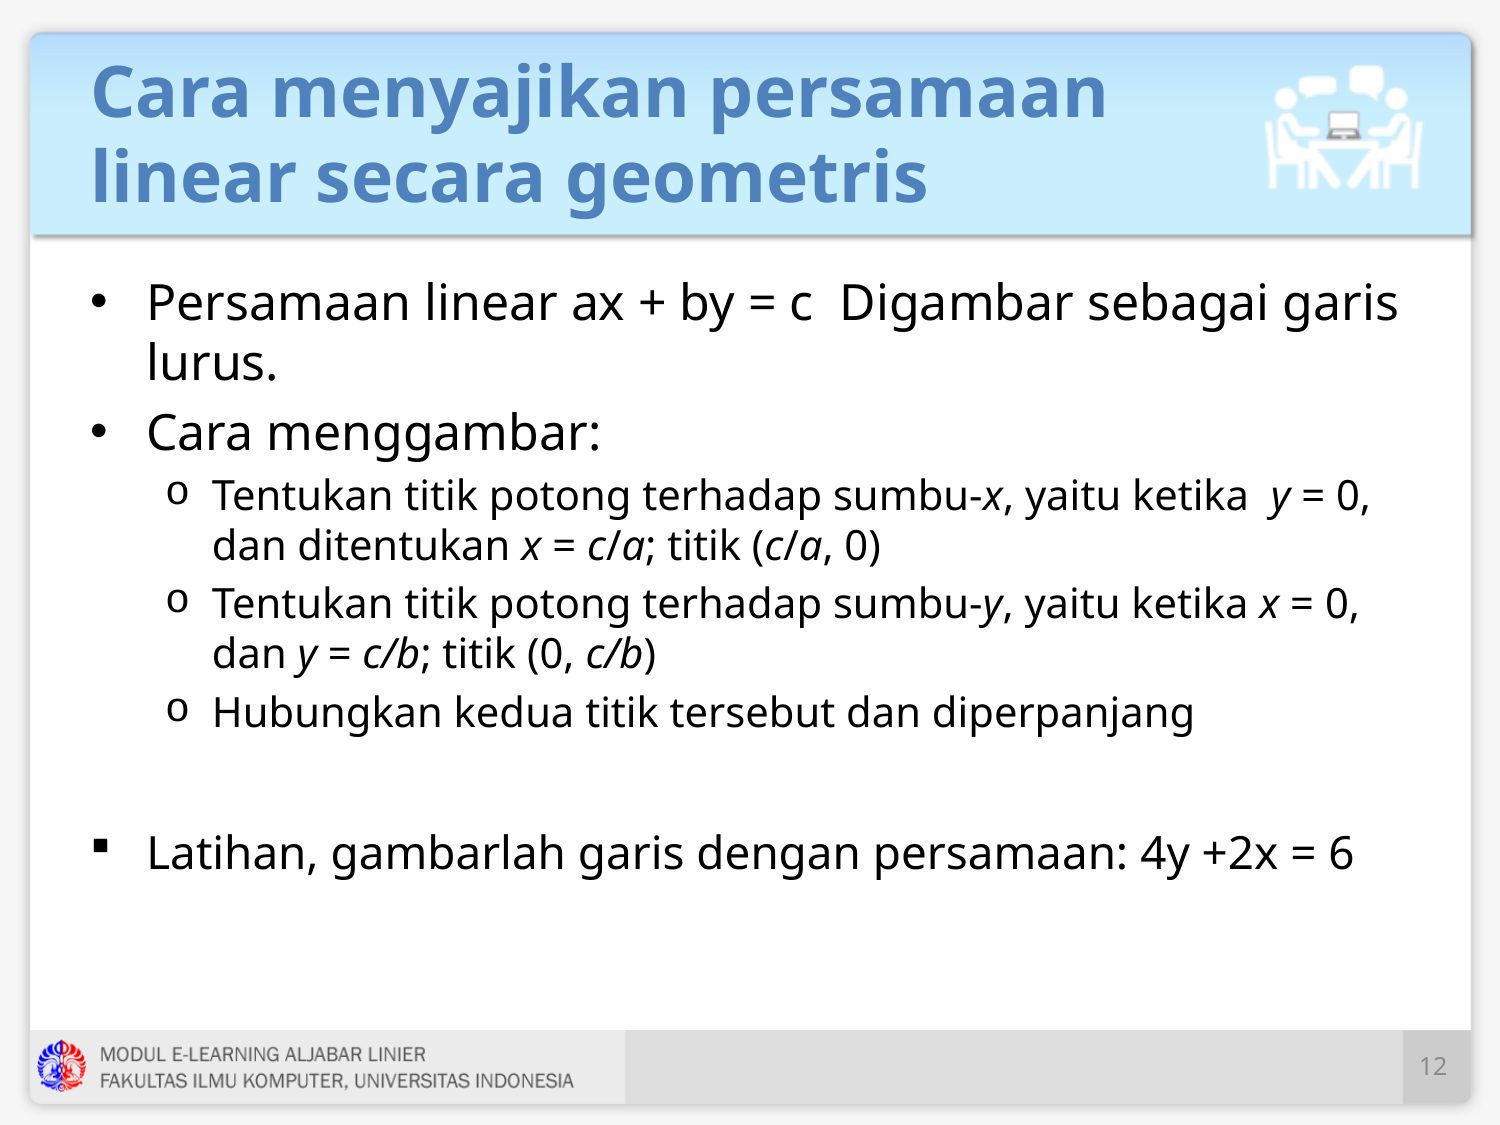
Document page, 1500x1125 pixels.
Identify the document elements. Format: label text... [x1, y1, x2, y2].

list Persamaan linear ax + by = c Digambar sebagai garis lurus. Cara menggambar: Tentukan titik potong terhadap sumbu-x, yaitu ketika y = 0, dan ditentukan x = c/a; titik (c/a, 0) Tentukan titik potong terhadap sumbu-y, yaitu ketika x = 0, dan y = c/b; titik (0, c/b) Hubungkan kedua titik tersebut dan diperpanjang Latihan, gambarlah garis dengan persamaan: 4y +2x = 6 [75, 262, 1425, 1005]
title Cara menyajikan persamaan linear secara geometris [75, 37, 1250, 225]
slide_number 12 [1400, 1037, 1463, 1098]
picture [0, 0, 1500, 1125]
